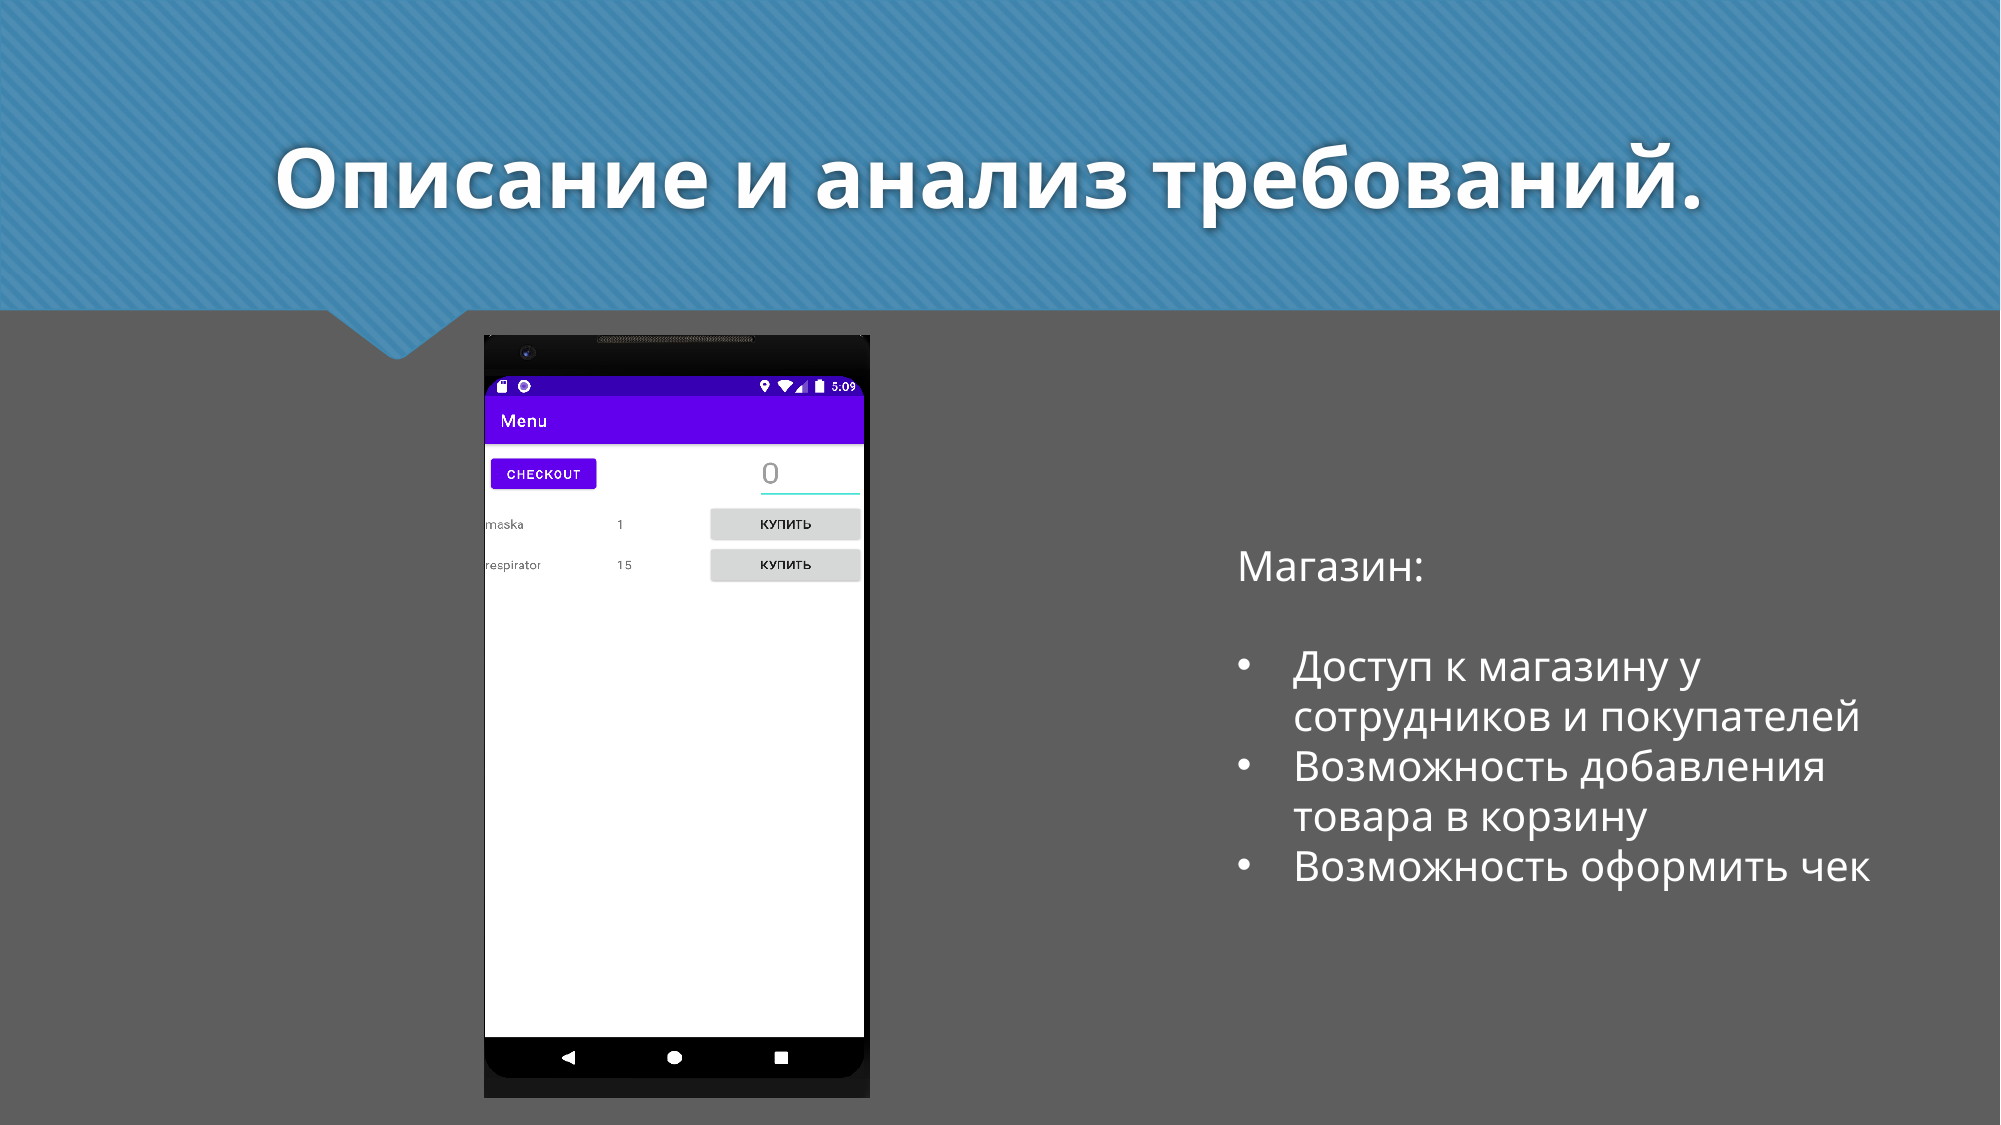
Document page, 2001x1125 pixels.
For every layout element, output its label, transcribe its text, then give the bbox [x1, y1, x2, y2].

picture [484, 335, 870, 1098]
text_box Магазин: Доступ к магазину у сотрудников и покупателей Возможность добавления товара в корзину Возможность оформить чек [1222, 532, 1888, 897]
title Описание и анализ требований. [132, 73, 1868, 233]
